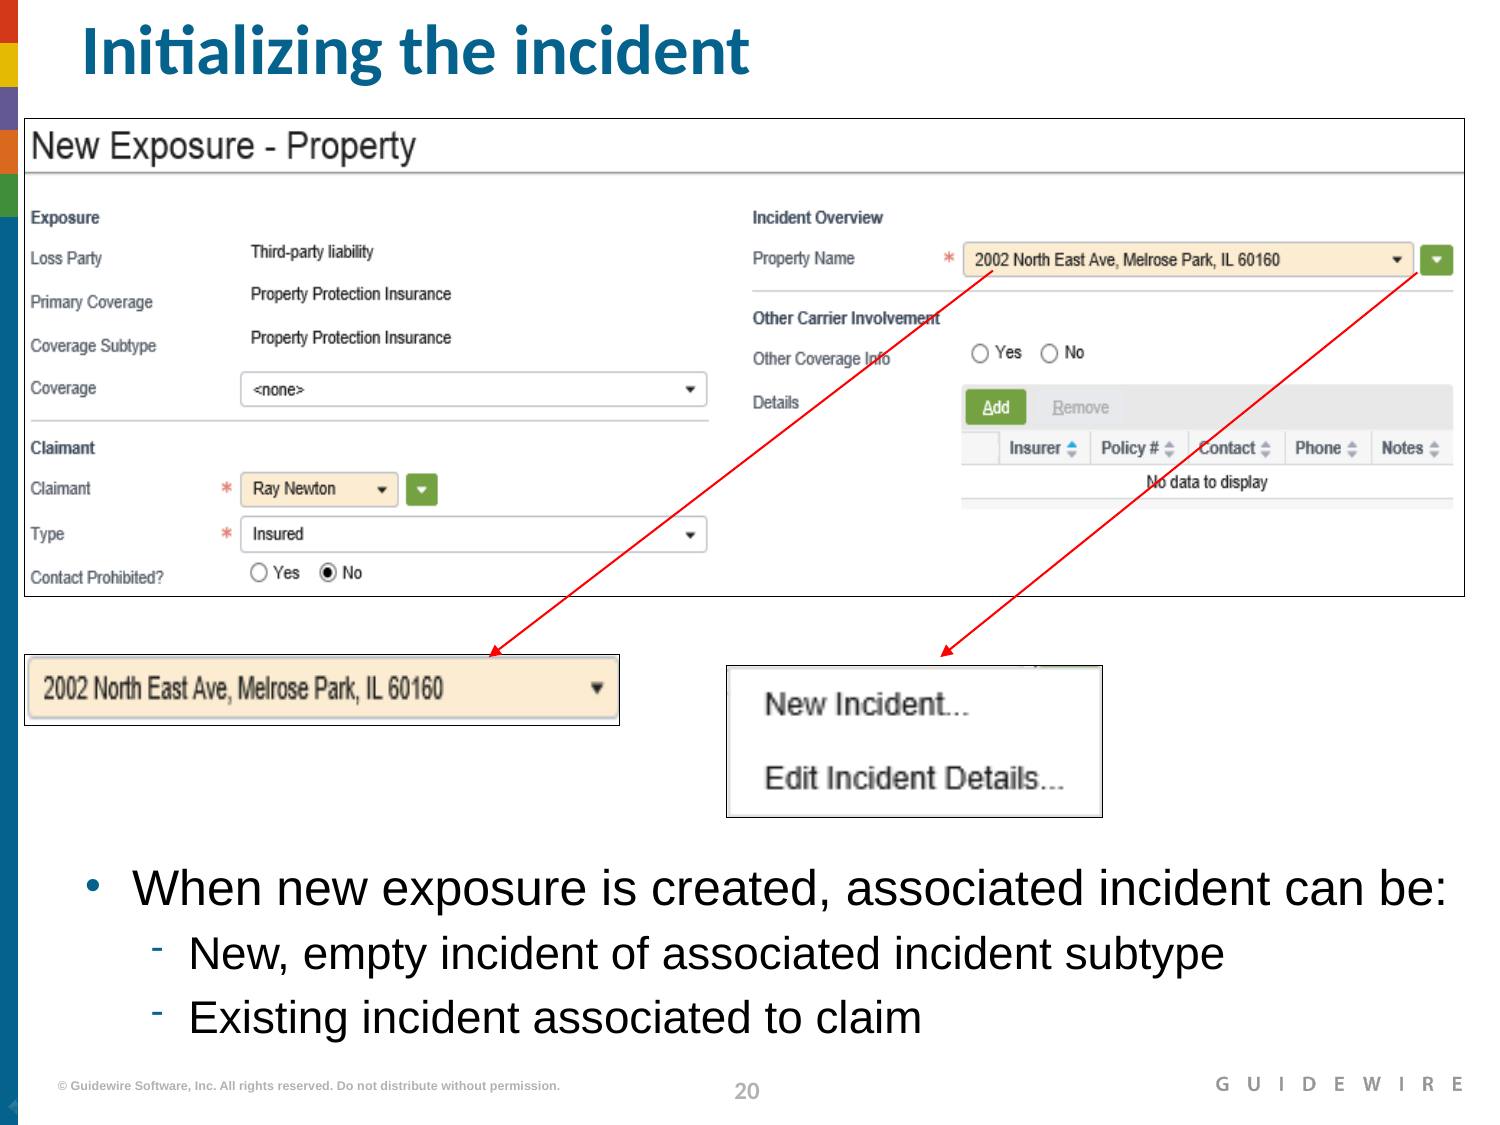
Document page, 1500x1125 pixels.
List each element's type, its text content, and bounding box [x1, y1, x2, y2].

title Initializing the incident [81, 19, 1446, 116]
picture [1215, 1073, 1480, 1096]
text_box [940, 604, 1007, 658]
picture [726, 665, 1103, 818]
picture [24, 117, 1466, 597]
list When new exposure is created, associated incident can be: New, empty incident of associated incident subtype Existing incident associated to claim [85, 854, 1465, 1056]
picture [24, 654, 620, 726]
text_box [491, 604, 559, 652]
picture [0, 0, 18, 216]
picture [10, 1101, 18, 1111]
